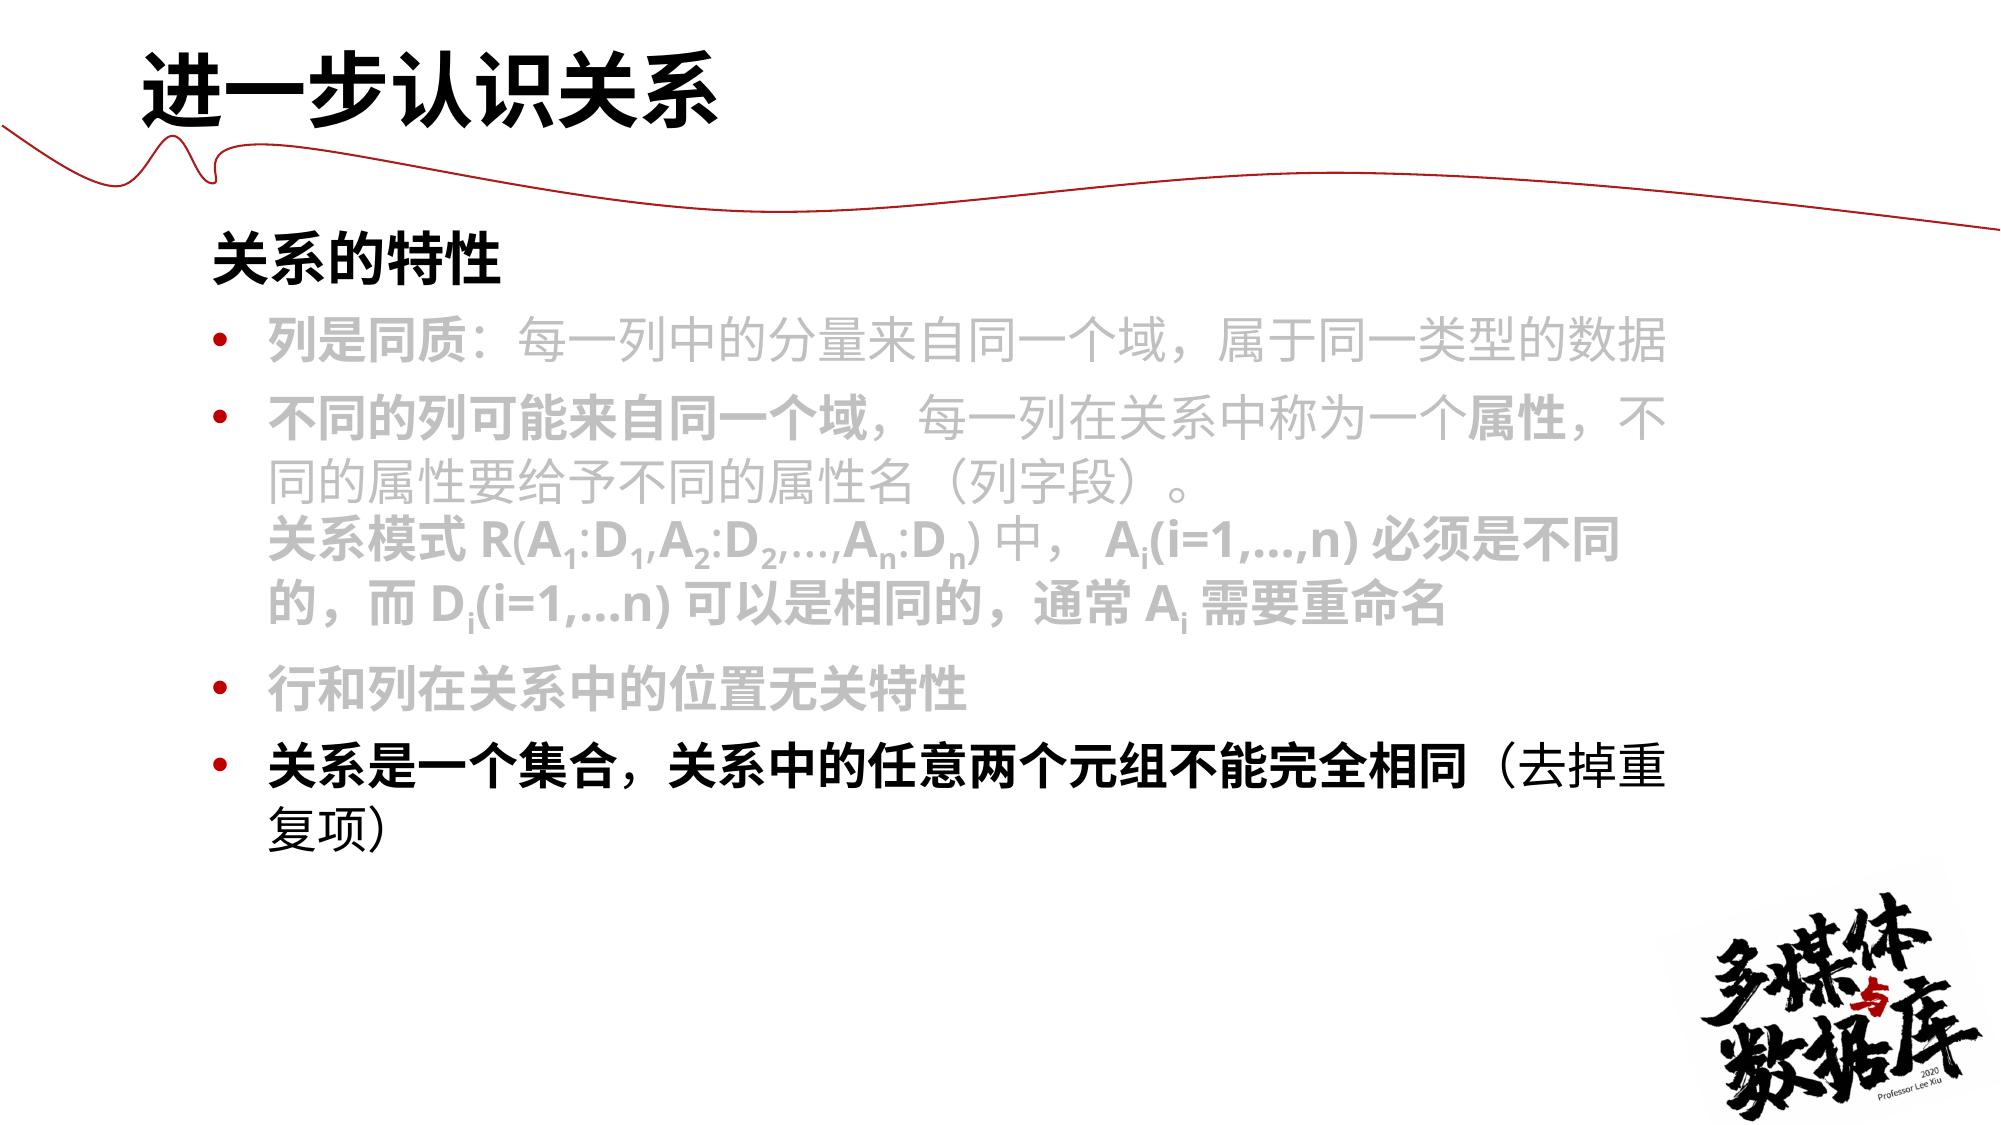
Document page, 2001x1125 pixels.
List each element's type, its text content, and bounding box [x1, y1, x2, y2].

text_box 关系的特性 列是同质：每一列中的分量来自同一个域，属于同一类型的数据 不同的列可能来自同一个域，每一列在关系中称为一个属性，不同的属性要给予不同的属性名（列字段）。 关系模式R(A1:D1,A2:D2,…,An:Dn)中，Ai(i=1,…,n)必须是不同的，而Di(i=1,…n)可以是相同的，通常Ai需要重命名 行和列在关系中的位置无关特性 关系是一个集合，关系中的任意两个元组不能完全相同（去掉重复项） [196, 219, 1686, 867]
picture [1656, 854, 2001, 1125]
text_box 进一步认识关系 [125, 31, 739, 146]
